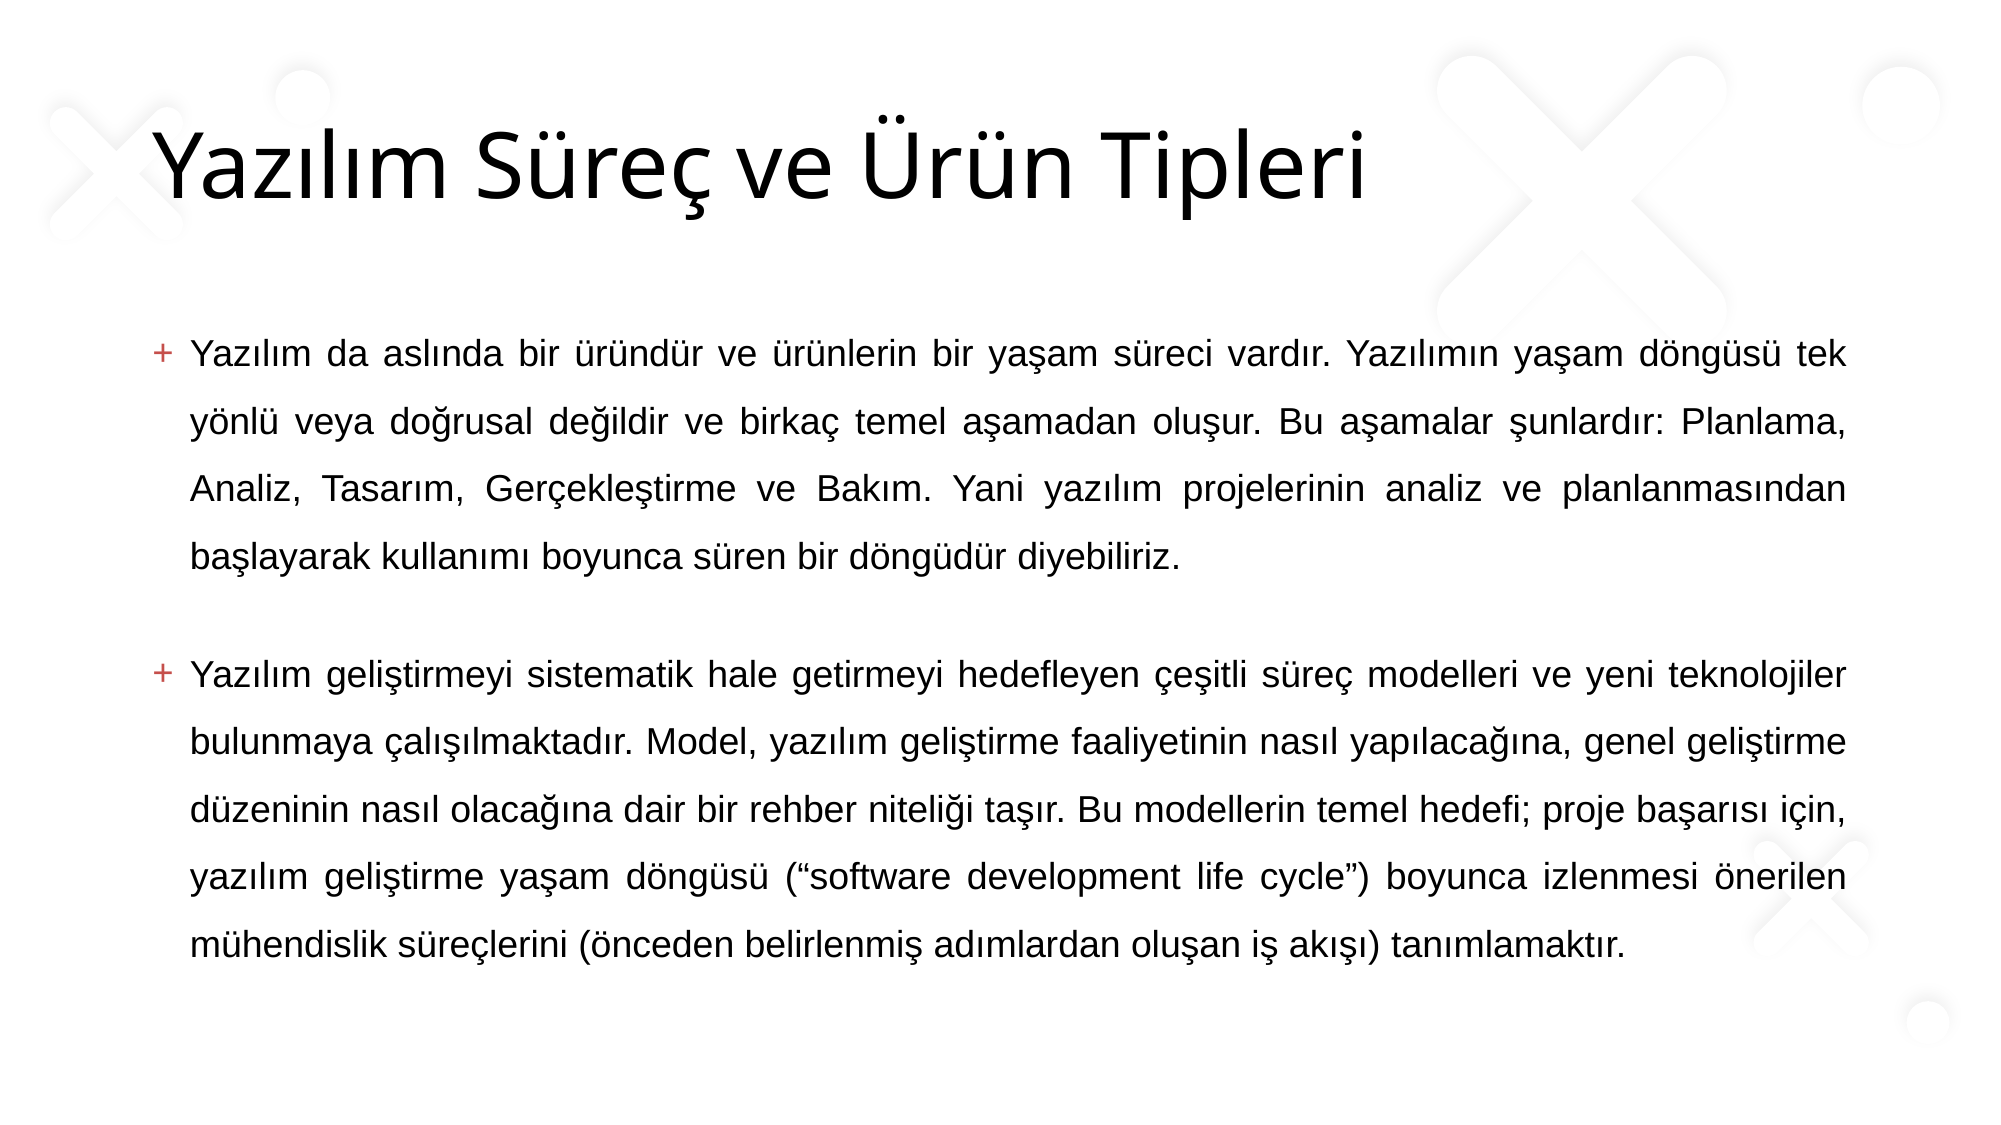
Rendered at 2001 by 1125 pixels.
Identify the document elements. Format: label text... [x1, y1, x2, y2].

title Yazılım Süreç ve Ürün Tipleri [137, 59, 1863, 278]
list Yazılım da aslında bir üründür ve ürünlerin bir yaşam süreci vardır. Yazılımın yaşam döngüsü tek yönlü veya doğrusal değildir ve birkaç temel aşamadan oluşur. Bu aşamalar şunlardır: Planlama, Analiz, Tasarım, Gerçekleştirme ve Bakım. Yani yazılım projelerinin analiz ve planlanmasından başlayarak kullanımı boyunca süren bir döngüdür diyebiliriz. Yazılım geliştirmeyi sistematik hale getirmeyi hedefleyen çeşitli süreç modelleri ve yeni teknolojiler bulunmaya çalışılmaktadır. Model, yazılım geliştirme faaliyetinin nasıl yapılacağına, genel geliştirme düzeninin nasıl olacağına dair bir rehber niteliği taşır. Bu modellerin temel hedefi; proje başarısı için, yazılım geliştirme yaşam döngüsü (“software development life cycle”) boyunca izlenmesi önerilen mühendislik süreçlerini (önceden belirlenmiş adımlardan oluşan iş akışı) tanımlamaktır. [137, 299, 1863, 1014]
